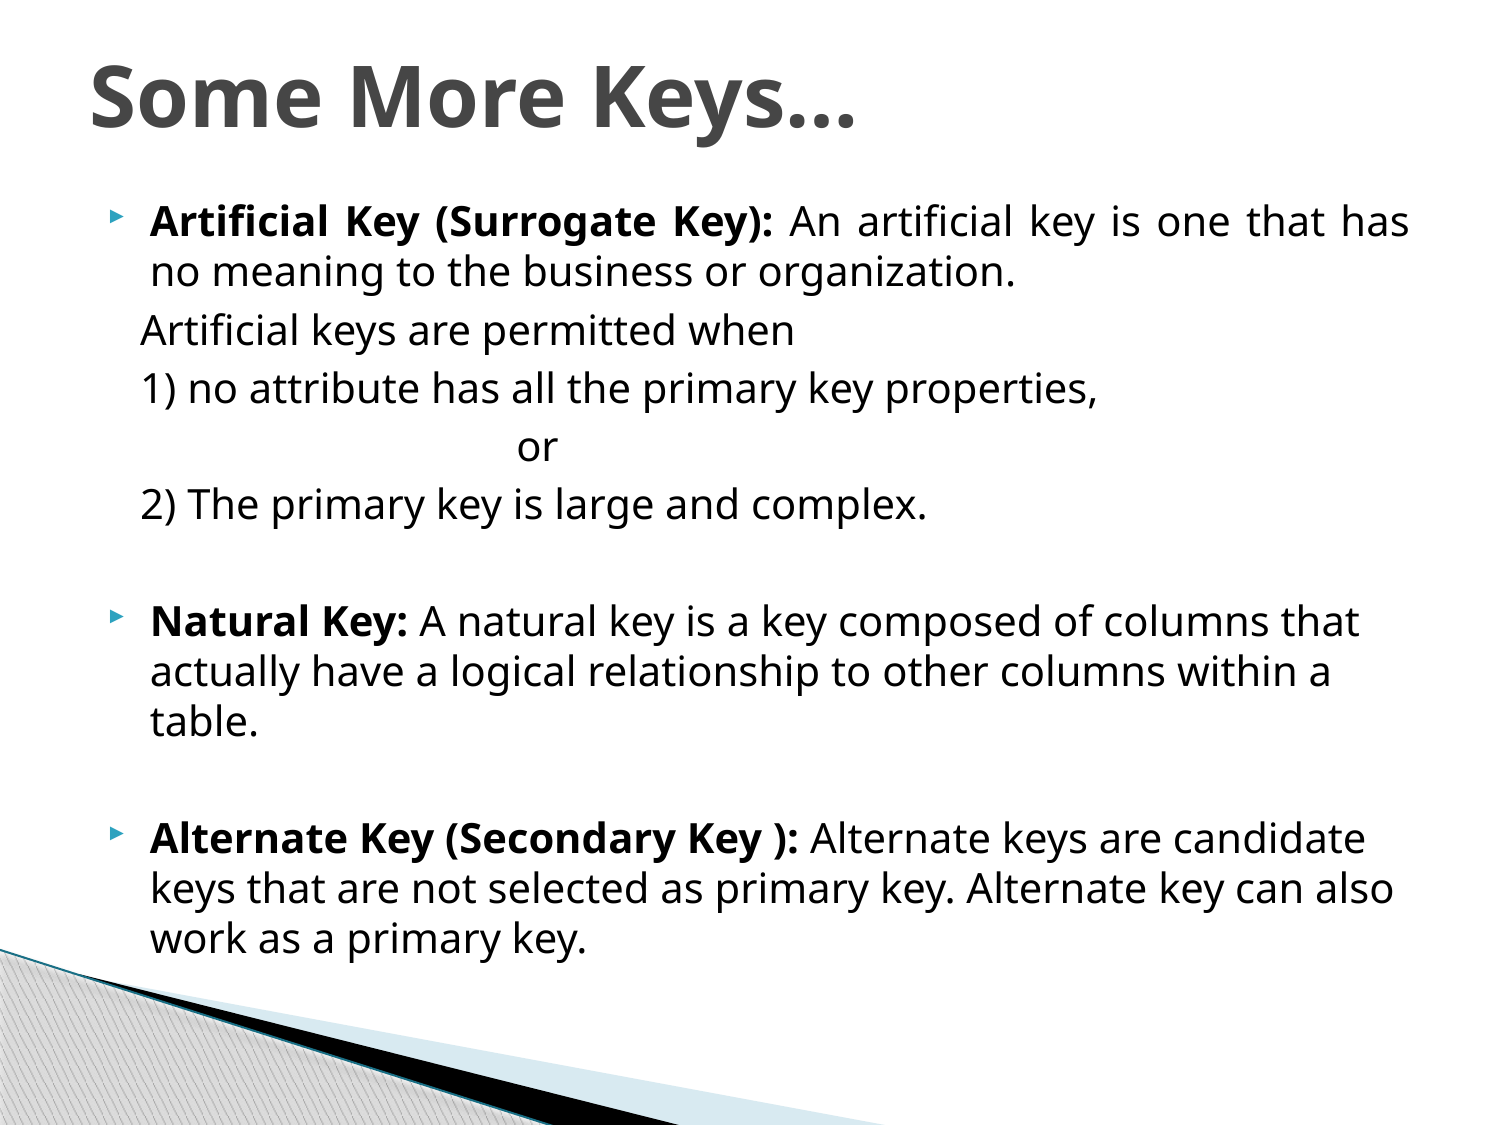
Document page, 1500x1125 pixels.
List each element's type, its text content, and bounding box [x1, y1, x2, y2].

list Artificial Key (Surrogate Key): An artificial key is one that has no meaning to the business or organization. Artificial keys are permitted when 1) no attribute has all the primary key properties, or 2) The primary key is large and complex. Natural Key: A natural key is a key composed of columns that actually have a logical relationship to other columns within a table. Alternate Key (Secondary Key ): Alternate keys are candidate keys that are not selected as primary key. Alternate key can also work as a primary key. [75, 188, 1425, 1063]
title Some More Keys… [75, 0, 1425, 188]
